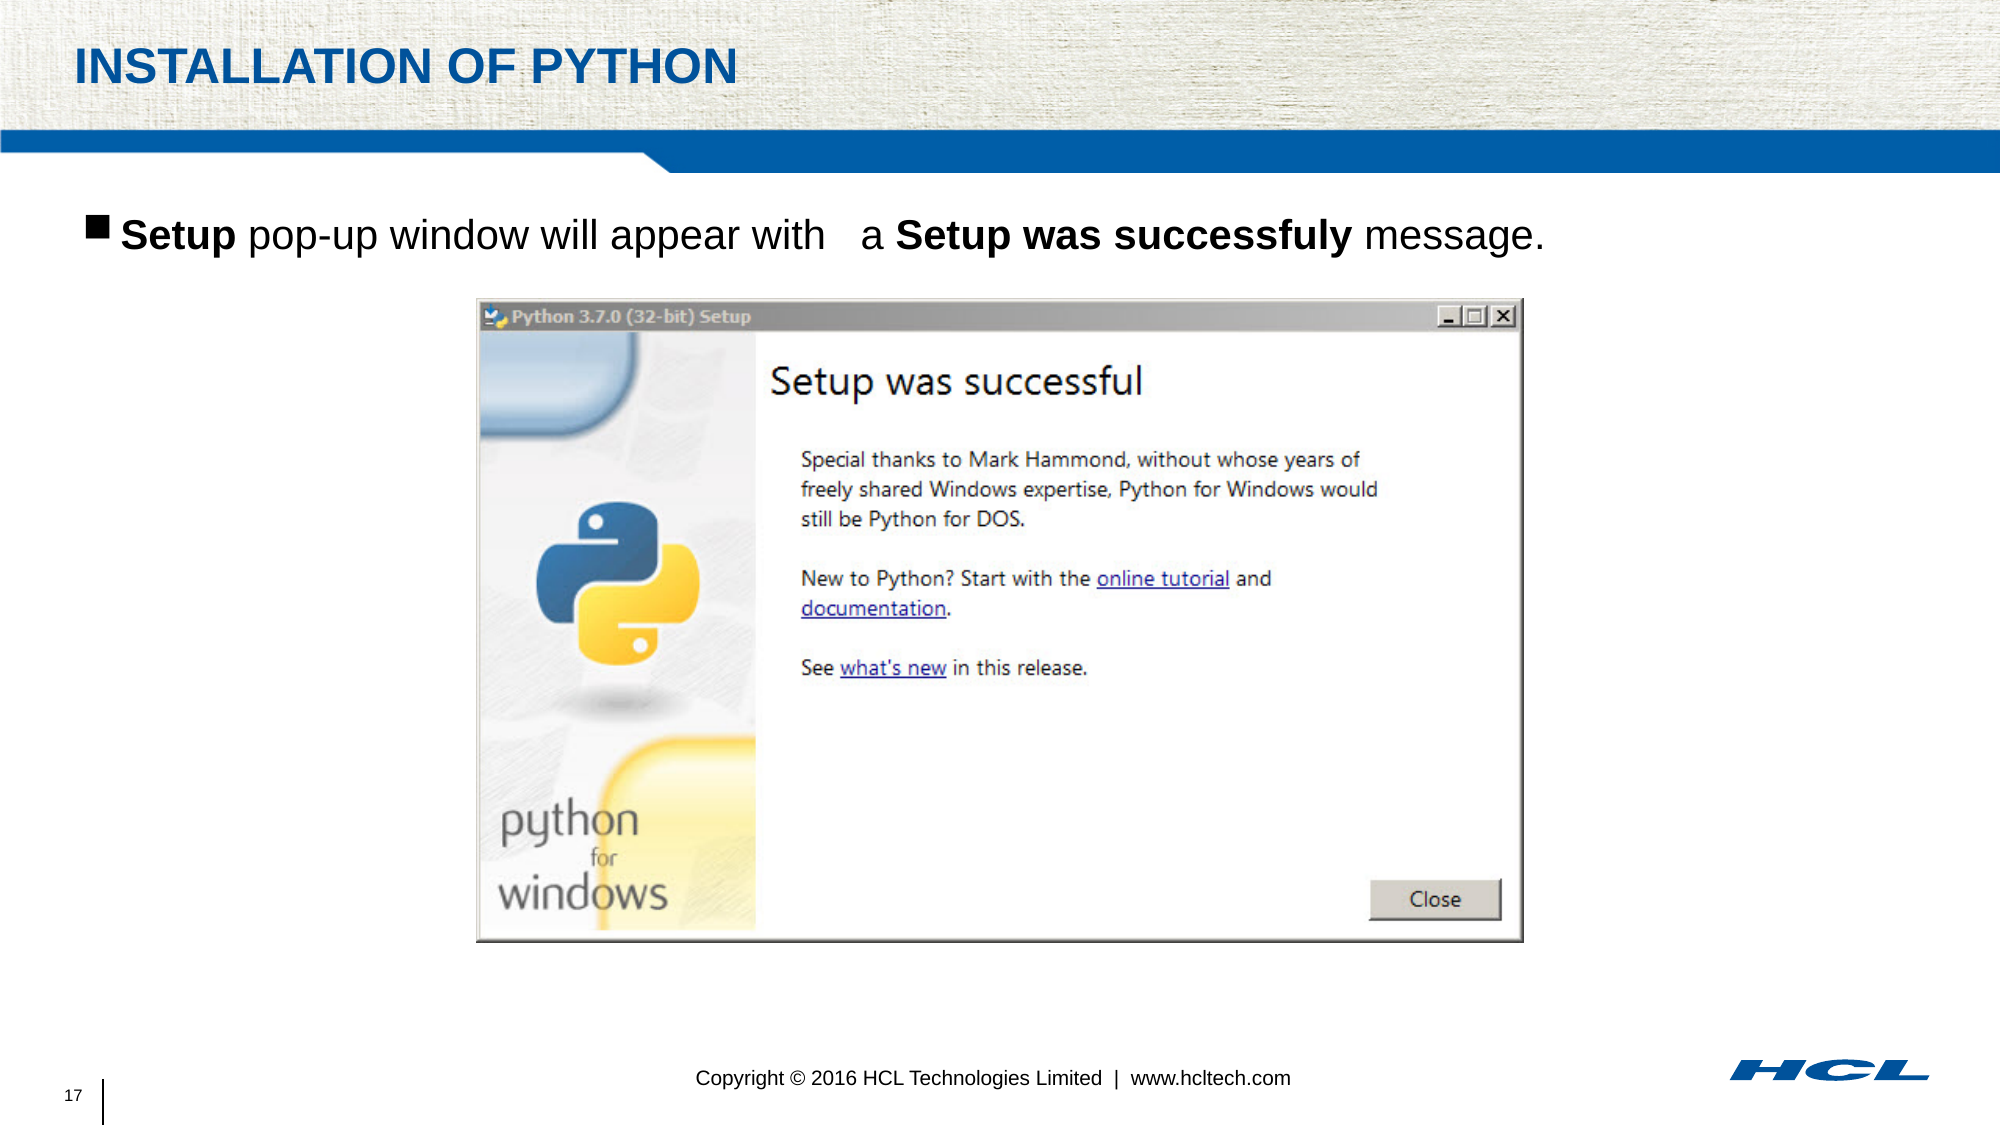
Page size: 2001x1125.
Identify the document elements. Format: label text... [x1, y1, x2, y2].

picture [0, 0, 2000, 173]
title Installation of python [66, 2, 1934, 126]
picture [476, 298, 1524, 943]
list Setup pop-up window will appear with a Setup was successfuly message. [66, 200, 1934, 943]
